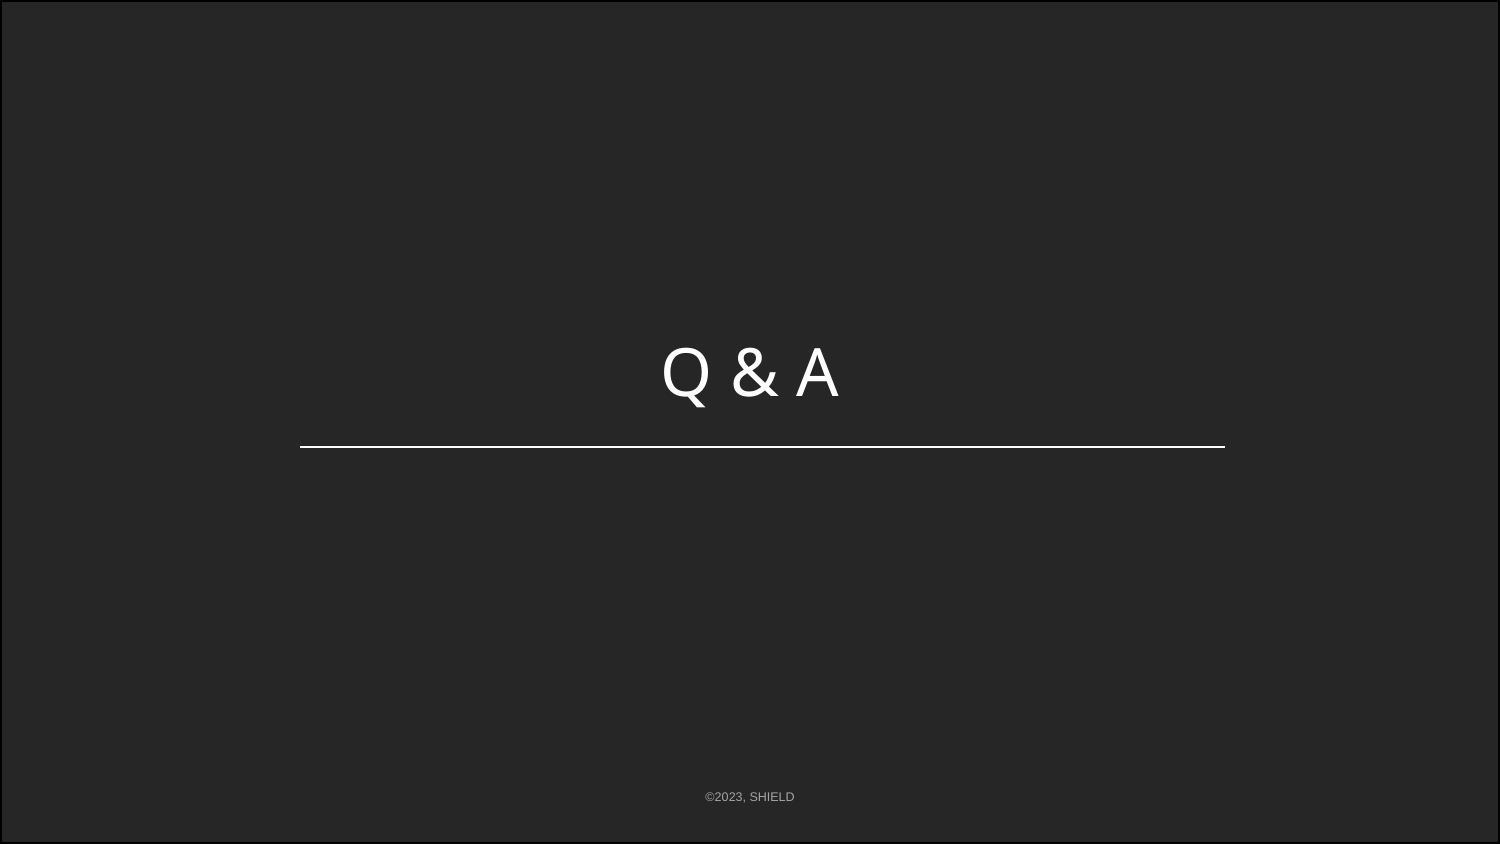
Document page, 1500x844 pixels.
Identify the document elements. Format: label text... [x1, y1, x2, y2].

title Q & A [331, 334, 1169, 406]
